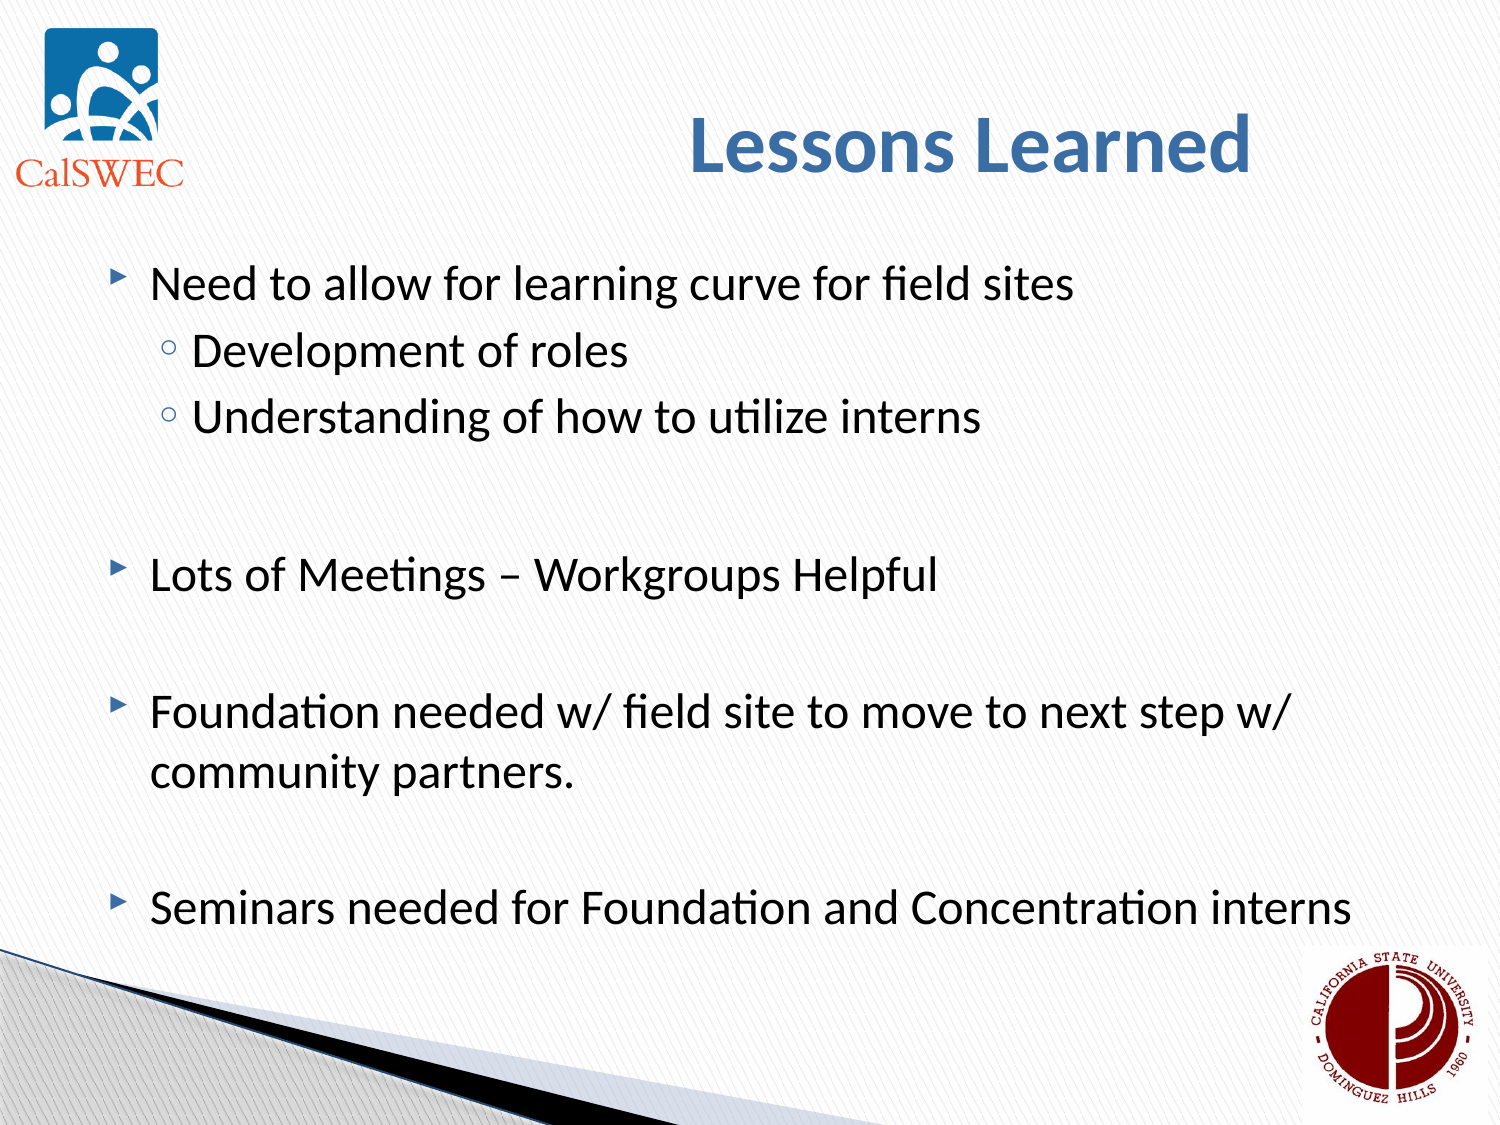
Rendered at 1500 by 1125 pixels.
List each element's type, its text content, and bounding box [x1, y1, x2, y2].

picture [1302, 946, 1488, 1125]
picture [14, 24, 185, 191]
title Lessons Learned [75, 45, 1425, 233]
list Need to allow for learning curve for field sites Development of roles Understanding of how to utilize interns Lots of Meetings – Workgroups Helpful Foundation needed w/ field site to move to next step w/ community partners. Seminars needed for Foundation and Concentration interns [75, 243, 1425, 986]
